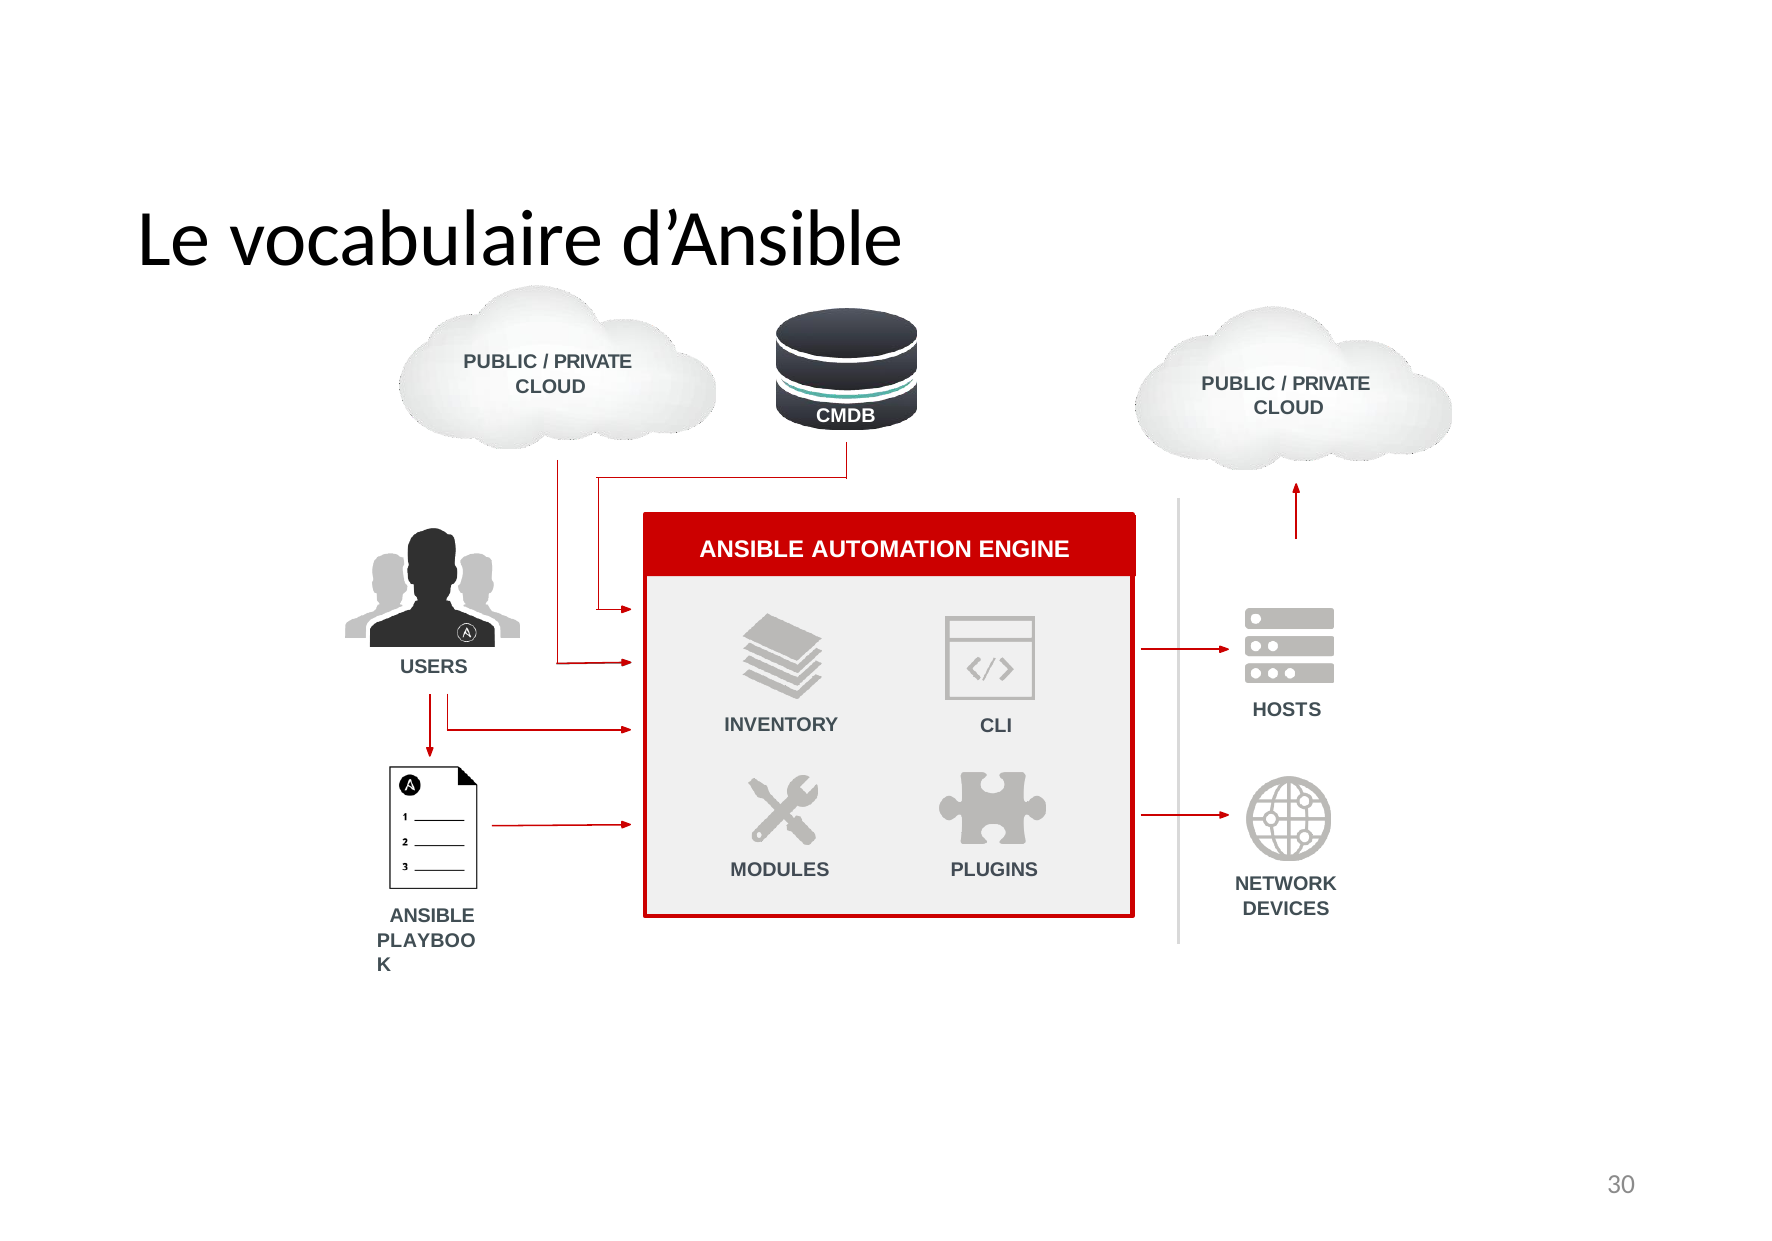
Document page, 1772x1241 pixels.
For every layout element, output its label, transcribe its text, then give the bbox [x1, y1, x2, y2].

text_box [1140, 497, 1229, 944]
picture [748, 775, 818, 845]
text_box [446, 693, 631, 734]
text_box USERS [398, 651, 470, 678]
picture [1135, 306, 1452, 470]
slide_number 30 [1251, 1149, 1651, 1216]
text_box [399, 285, 848, 667]
picture [945, 616, 1035, 700]
text_box HOSTS [1250, 694, 1325, 721]
picture [848, 308, 917, 430]
picture [345, 528, 399, 647]
picture [1246, 776, 1331, 861]
title Le vocabulaire d’Ansible [135, 127, 919, 338]
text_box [1292, 483, 1301, 540]
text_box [358, 694, 632, 898]
text_box NETWORK DEVICES [1232, 868, 1341, 920]
picture [1245, 608, 1334, 683]
picture [742, 613, 822, 699]
picture [939, 772, 1046, 844]
text_box ANSIBLE PLAYBOOK [374, 900, 490, 976]
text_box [642, 511, 1136, 919]
